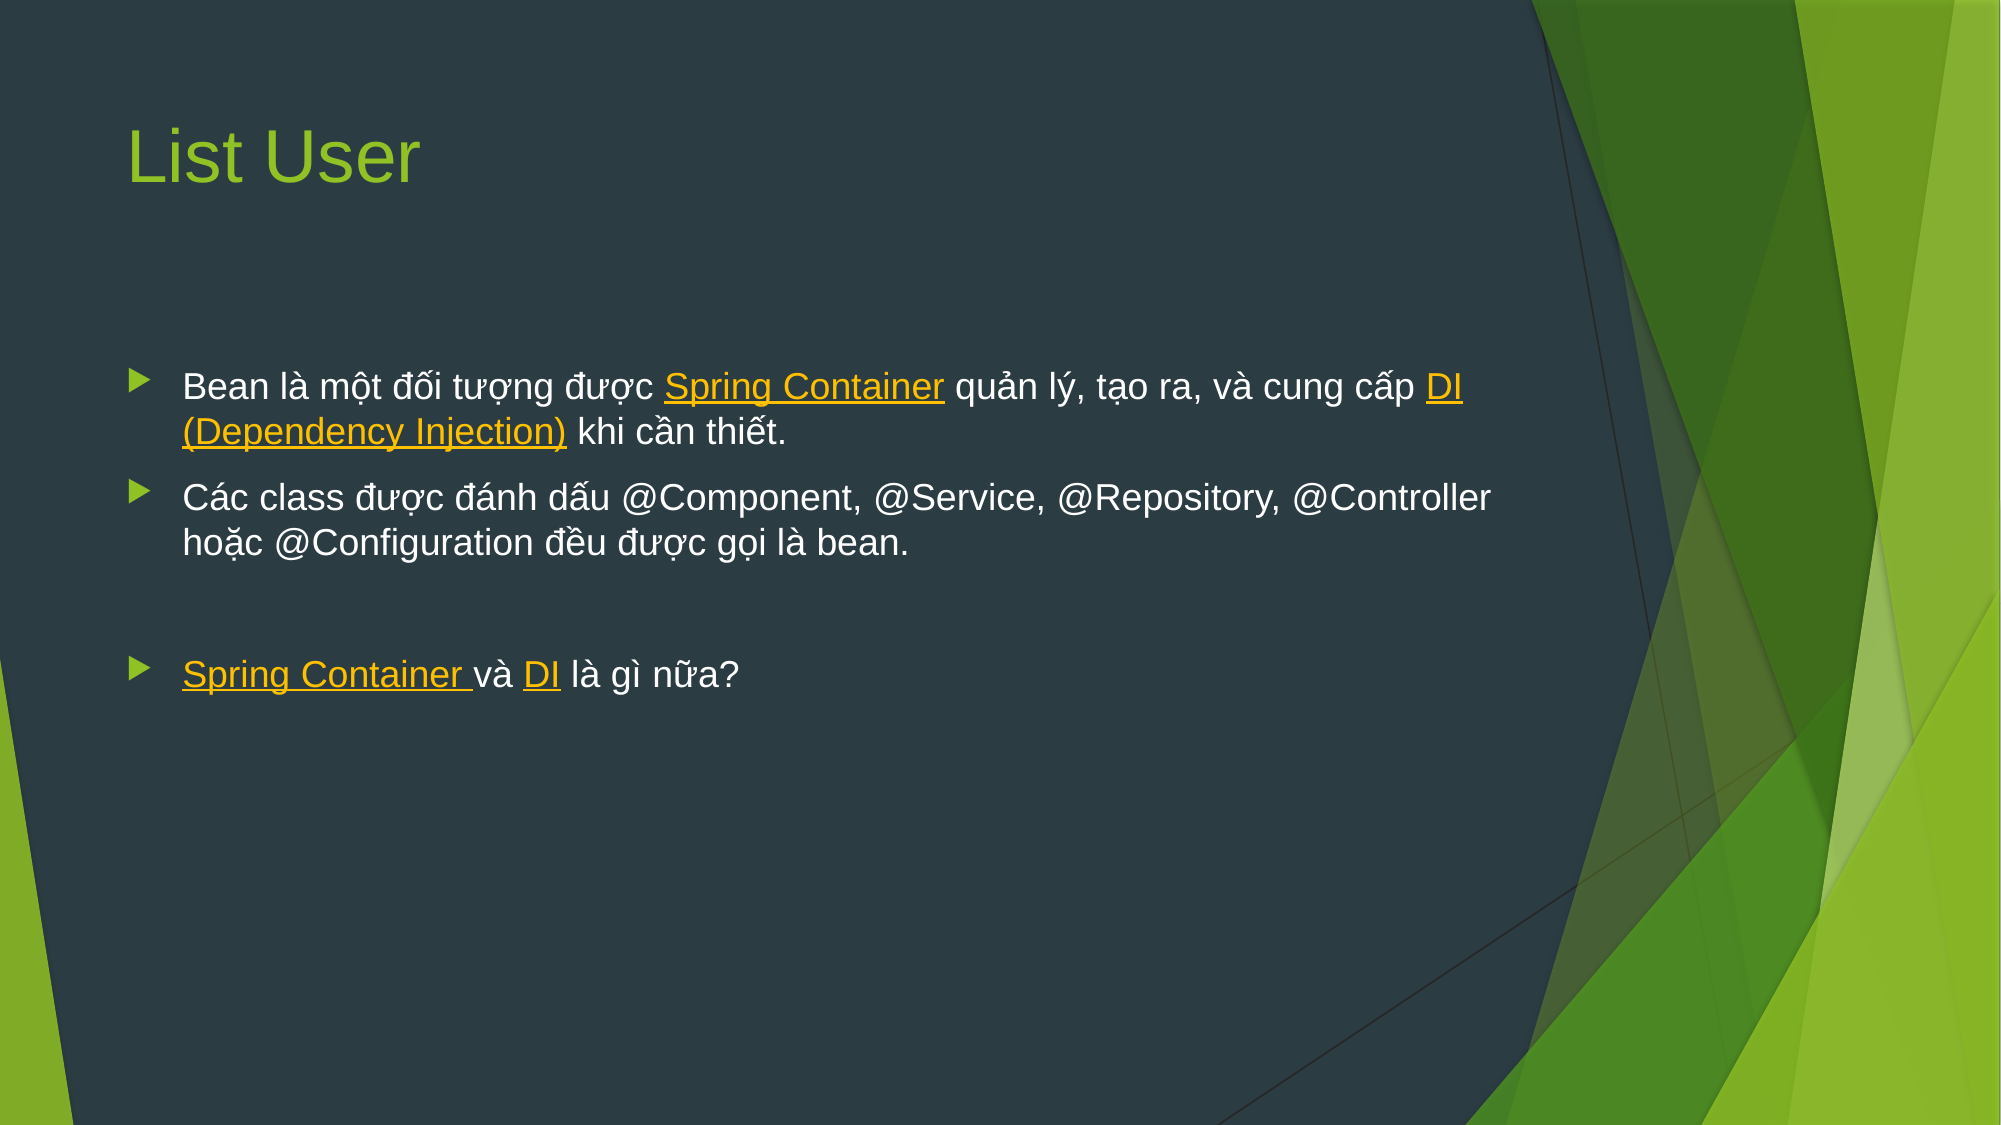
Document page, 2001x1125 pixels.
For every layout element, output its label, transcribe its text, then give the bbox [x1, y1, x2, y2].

title List User [111, 99, 1522, 317]
list Bean là một đối tượng được Spring Container quản lý, tạo ra, và cung cấp DI (Dependency Injection) khi cần thiết. Các class được đánh dấu @Component, @Service, @Repository, @Controller hoặc @Configuration đều được gọi là bean. Spring Container và DI là gì nữa? [111, 354, 1522, 992]
